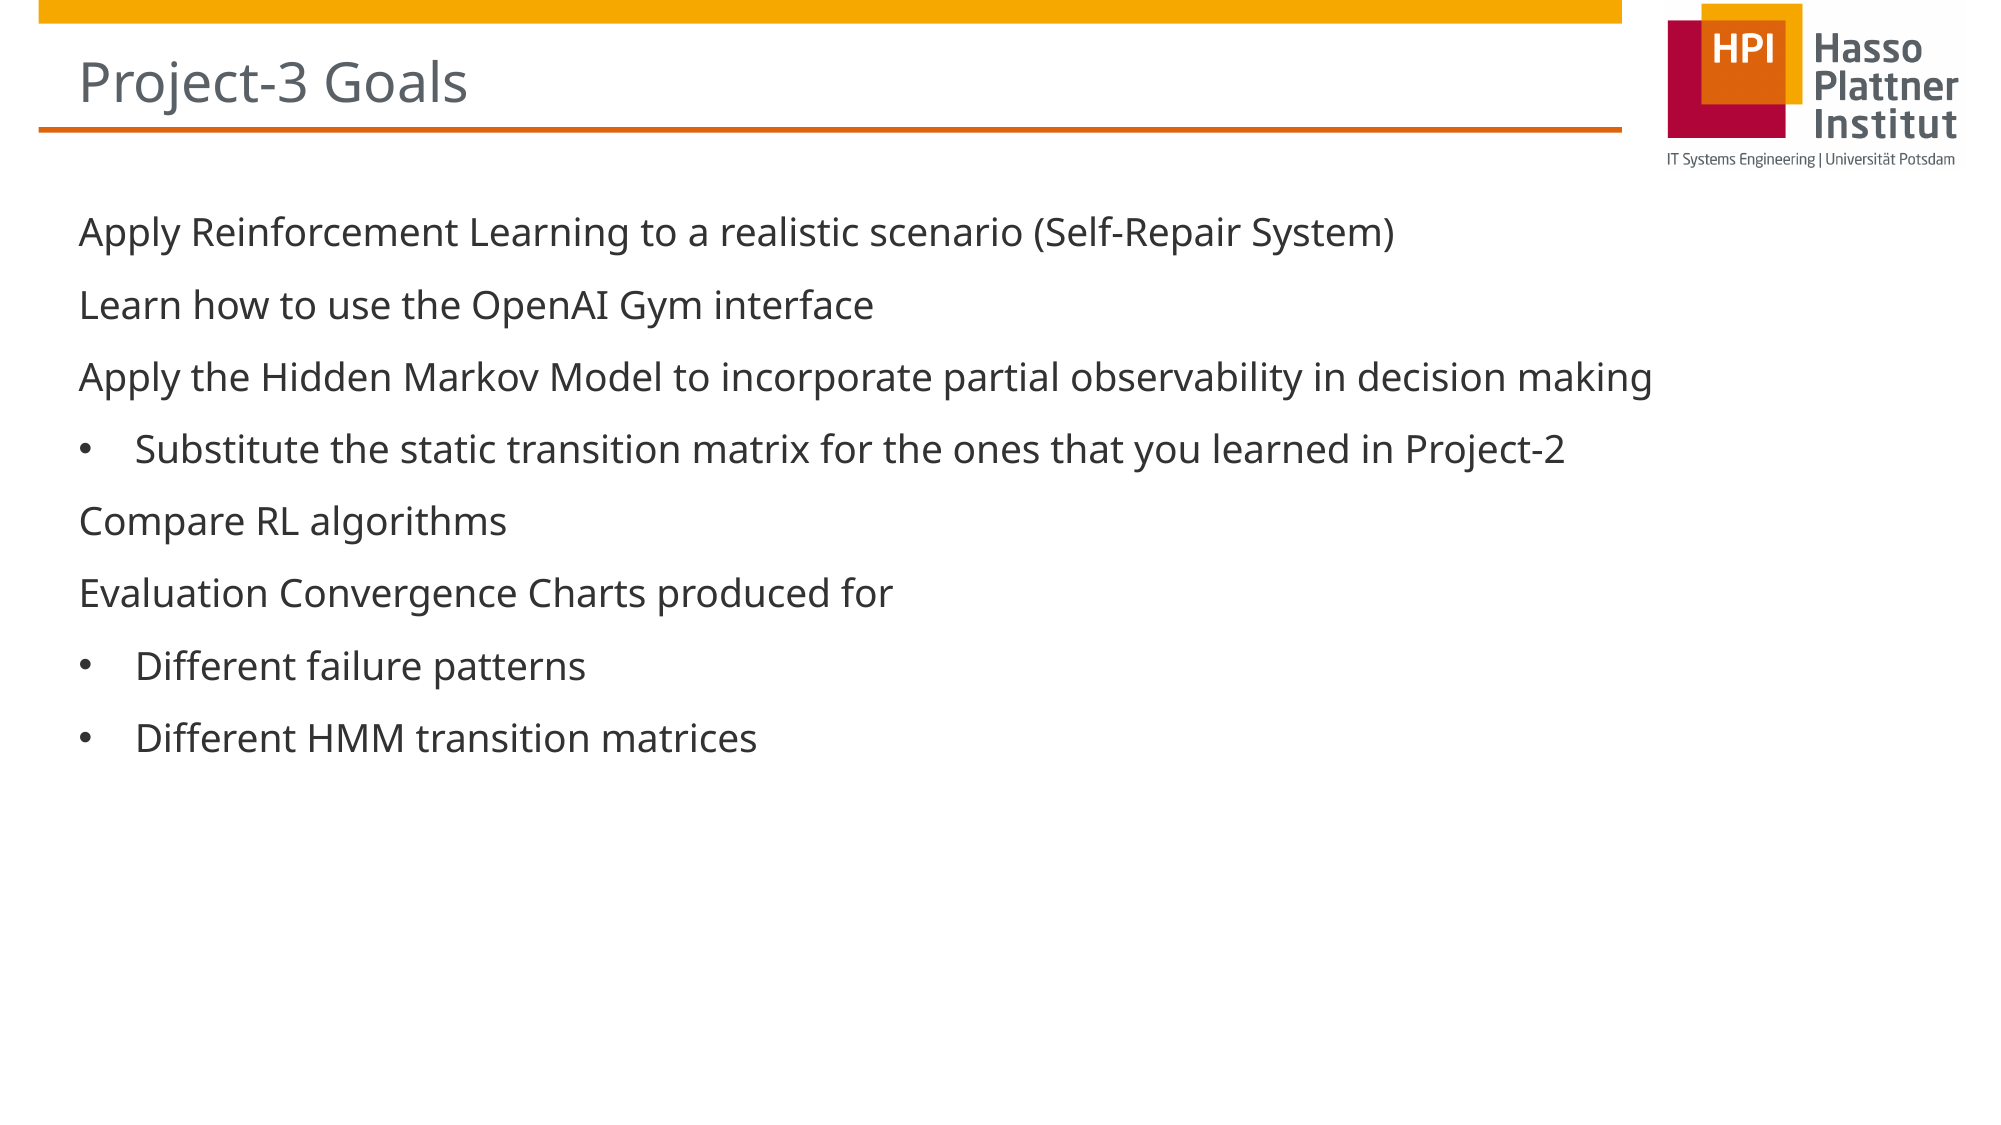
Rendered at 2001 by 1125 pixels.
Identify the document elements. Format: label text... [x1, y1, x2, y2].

picture [1664, 0, 1965, 170]
list Apply Reinforcement Learning to a realistic scenario (Self-Repair System) Learn how to use the OpenAI Gym interface Apply the Hidden Markov Model to incorporate partial observability in decision making Substitute the static transition matrix for the ones that you learned in Project-2 Compare RL algorithms Evaluation Convergence Charts produced for Different failure patterns Different HMM transition matrices [78, 199, 1961, 766]
title Project-3 Goals [78, 23, 1583, 115]
